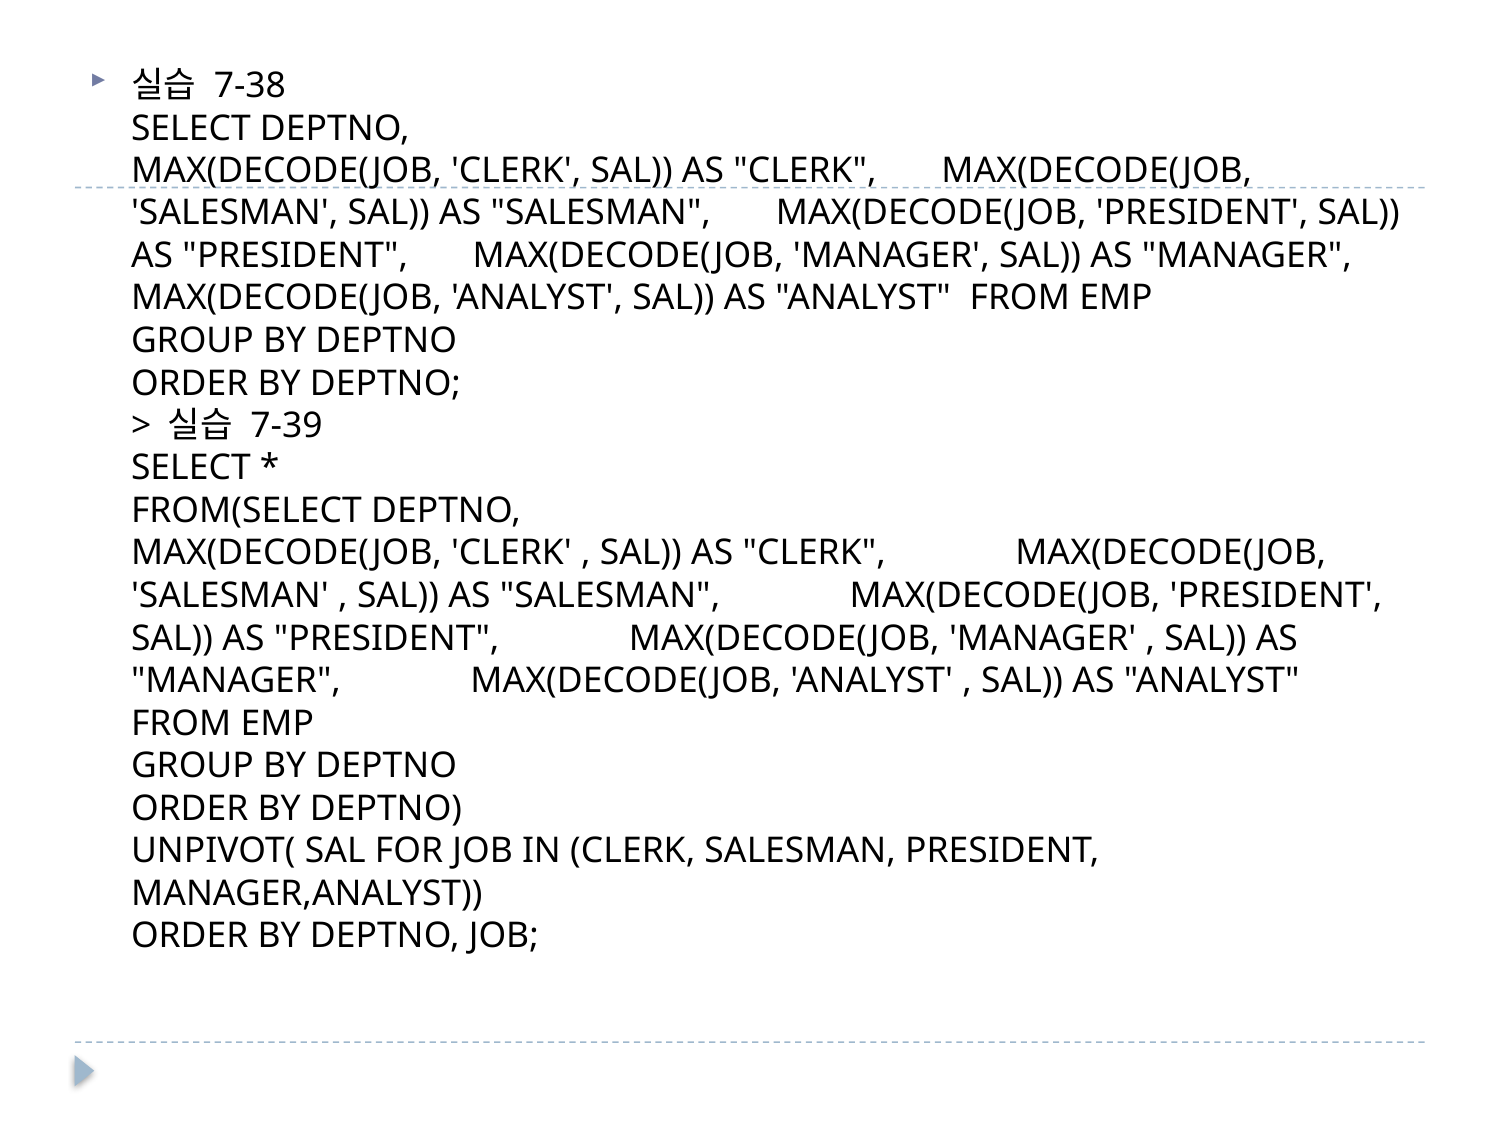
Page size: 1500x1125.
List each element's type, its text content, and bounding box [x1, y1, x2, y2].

list 실습 7-38 SELECT DEPTNO, MAX(DECODE(JOB, 'CLERK', SAL)) AS "CLERK", MAX(DECODE(JOB, 'SALESMAN', SAL)) AS "SALESMAN", MAX(DECODE(JOB, 'PRESIDENT', SAL)) AS "PRESIDENT", MAX(DECODE(JOB, 'MANAGER', SAL)) AS "MANAGER", MAX(DECODE(JOB, 'ANALYST', SAL)) AS "ANALYST" FROM EMP GROUP BY DEPTNO ORDER BY DEPTNO; > 실습 7-39 SELECT * FROM(SELECT DEPTNO, MAX(DECODE(JOB, 'CLERK' , SAL)) AS "CLERK", MAX(DECODE(JOB, 'SALESMAN' , SAL)) AS "SALESMAN", MAX(DECODE(JOB, 'PRESIDENT', SAL)) AS "PRESIDENT", MAX(DECODE(JOB, 'MANAGER' , SAL)) AS "MANAGER", MAX(DECODE(JOB, 'ANALYST' , SAL)) AS "ANALYST" FROM EMP GROUP BY DEPTNO ORDER BY DEPTNO) UNPIVOT( SAL FOR JOB IN (CLERK, SALESMAN, PRESIDENT, MANAGER,ANALYST)) ORDER BY DEPTNO, JOB; [75, 54, 1425, 1010]
